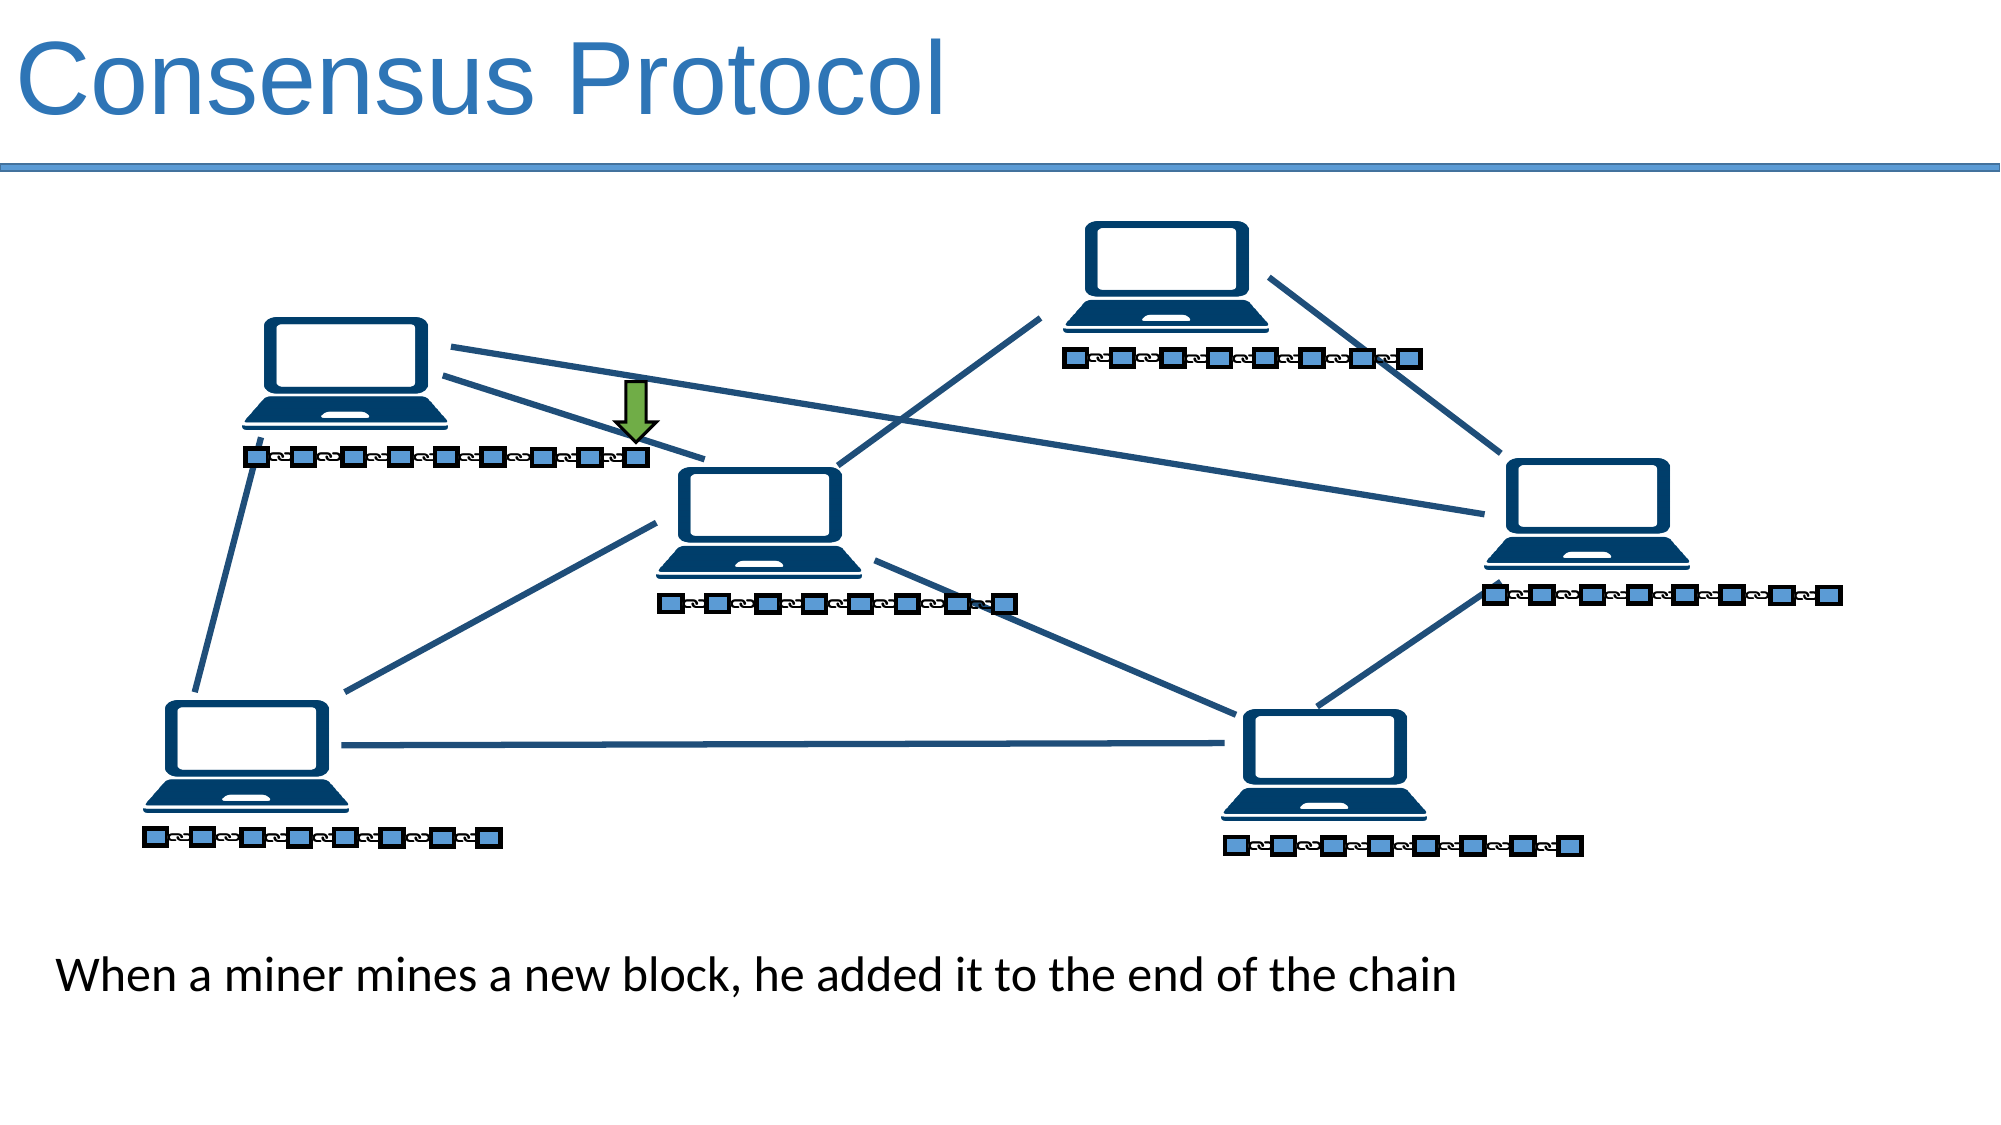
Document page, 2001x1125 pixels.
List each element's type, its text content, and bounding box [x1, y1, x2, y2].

title Consensus Protocol [0, 0, 2000, 163]
text_box When a miner mines a new block, he added it to the end of the chain [40, 934, 1938, 1009]
text_box [0, 163, 2000, 172]
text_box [143, 221, 1841, 855]
